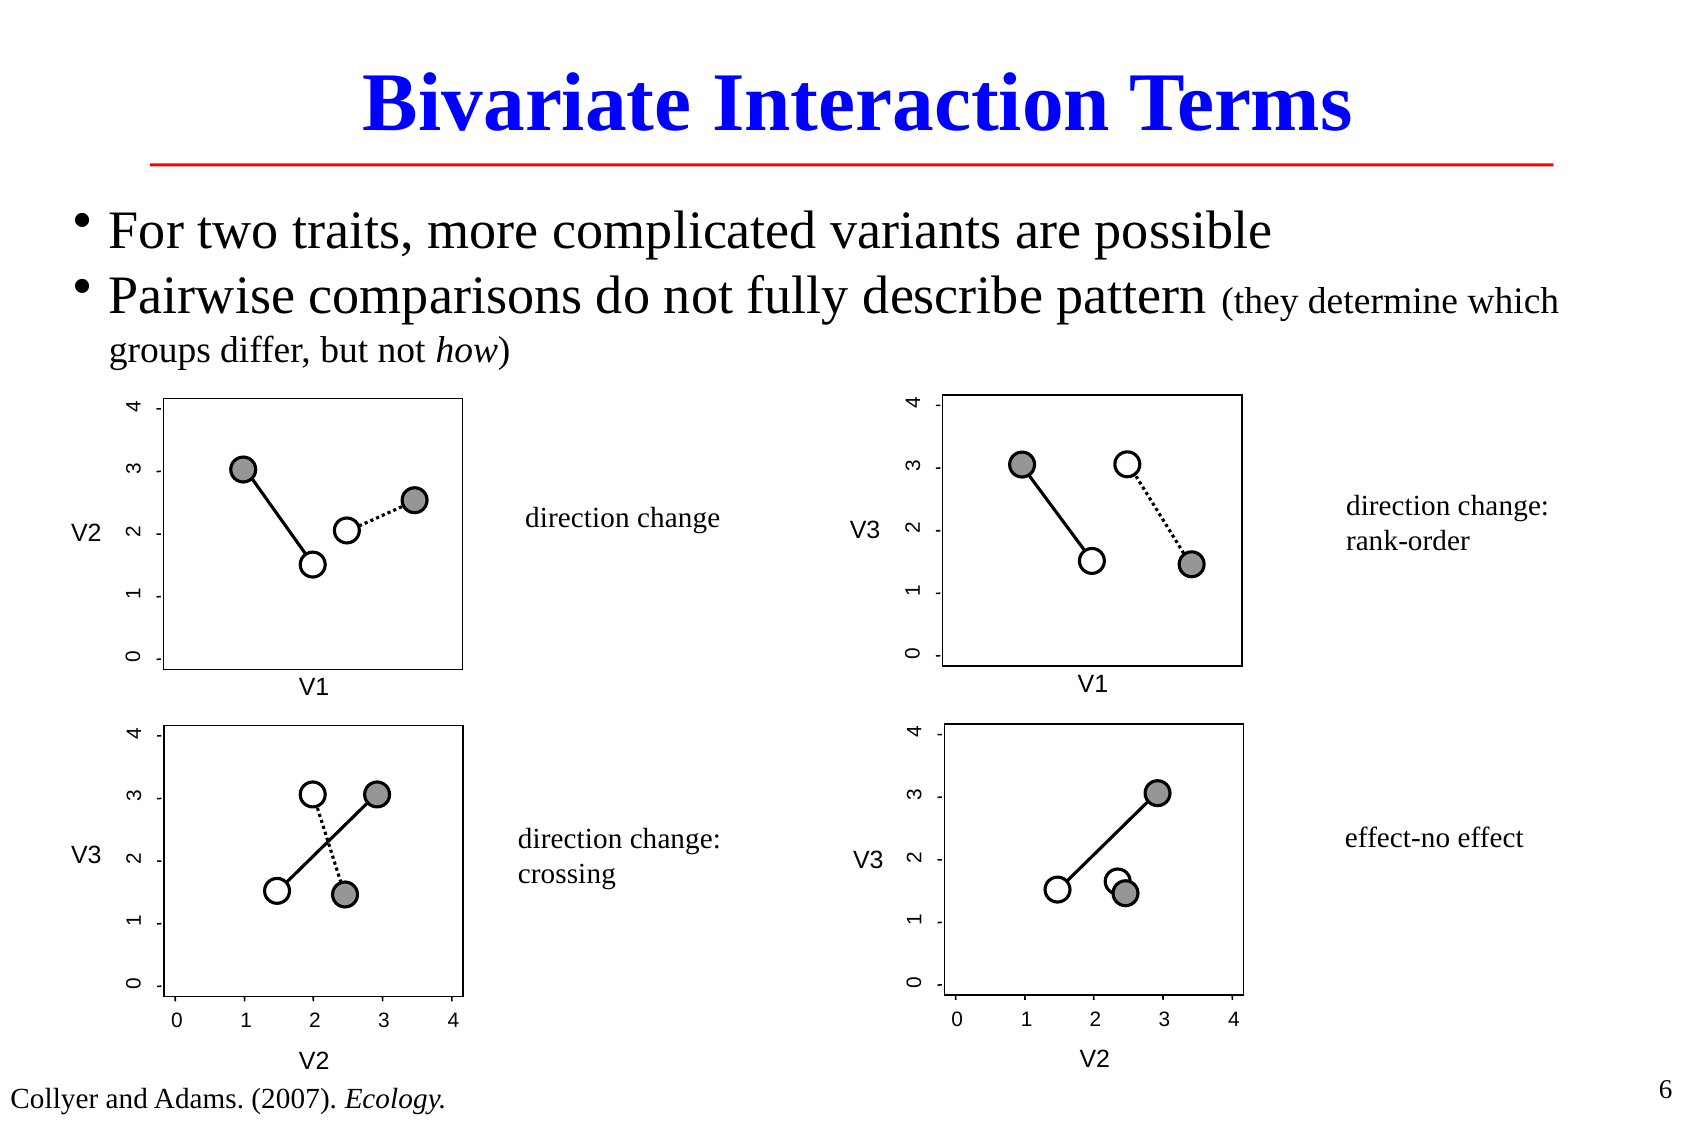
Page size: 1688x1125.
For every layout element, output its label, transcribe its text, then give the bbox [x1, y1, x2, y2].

title Bivariate Interaction Terms [29, 15, 1688, 204]
text_box direction change: rank-order [1330, 478, 1572, 564]
text_box V3 [838, 836, 894, 882]
text_box For two traits, more complicated variants are possible Pairwise comparisons do not fully describe pattern (they determine which groups differ, but not how) [58, 204, 1641, 377]
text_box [55, 725, 464, 1083]
text_box direction change: crossing [502, 812, 737, 898]
slide_number 6 [1335, 1050, 1688, 1125]
text_box direction change [510, 490, 736, 541]
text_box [55, 398, 463, 709]
text_box Collyer and Adams. (2007). Ecology. [0, 1072, 506, 1122]
text_box effect-no effect [1329, 810, 1540, 861]
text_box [899, 723, 1244, 1081]
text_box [834, 394, 1243, 706]
